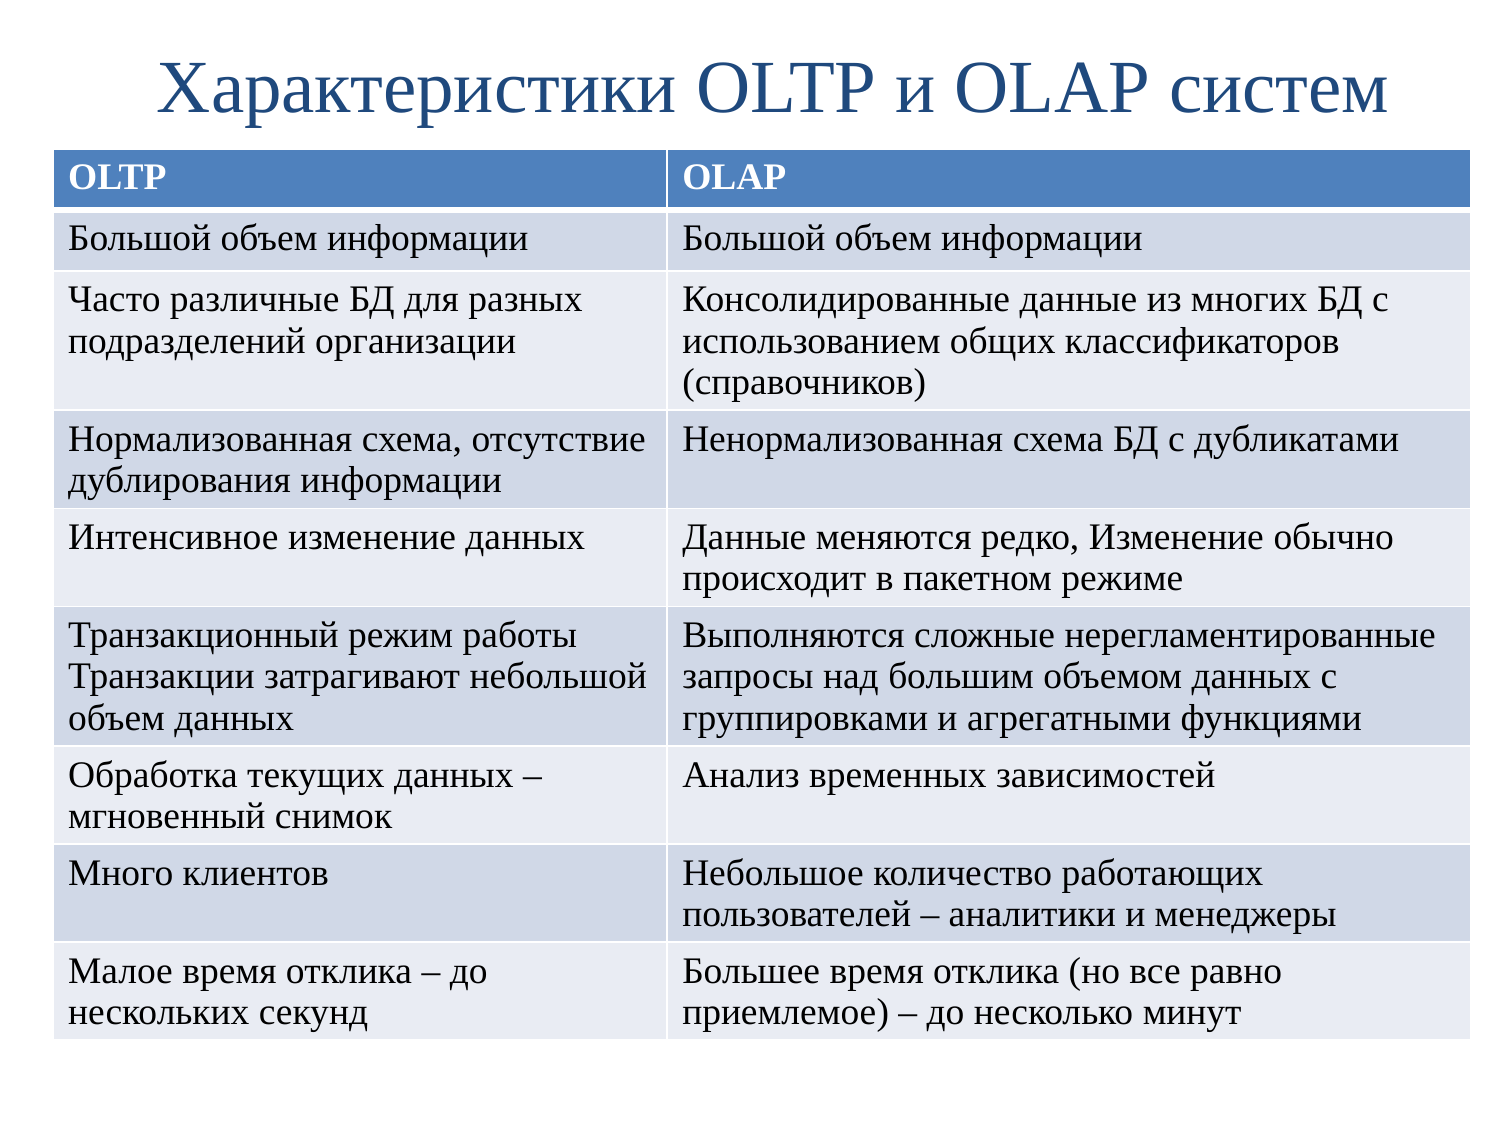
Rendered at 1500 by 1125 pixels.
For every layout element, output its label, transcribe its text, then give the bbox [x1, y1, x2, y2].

table_cell Небольшое количество работающих пользователей – аналитики и менеджеры [668, 845, 1470, 941]
table_cell Много клиентов [54, 845, 666, 941]
table_cell Анализ временных зависимостей [668, 747, 1470, 843]
table_cell Часто различные БД для разных подразделений организации [54, 272, 666, 409]
table_cell Ненормализованная схема БД с дубликатами [668, 411, 1470, 508]
title Характеристики OLTP и OLAP систем [135, 4, 1411, 148]
table_cell Большее время отклика (но все равно приемлемое) – до несколько минут [668, 943, 1470, 1039]
table_cell Большой объем информации [54, 213, 666, 270]
table_header OLTP [54, 150, 666, 207]
table_cell Консолидированные данные из многих БД с использованием общих классификаторов (справочников) [668, 272, 1470, 409]
table_cell Нормализованная схема, отсутствие дублирования информации [54, 411, 666, 508]
table_cell Выполняются сложные нерегламентированные запросы над большим объемом данных с группировками и агрегатными функциями [668, 607, 1470, 745]
table_cell Интенсивное изменение данных [54, 509, 666, 606]
table_cell Обработка текущих данных – мгновенный снимок [54, 747, 666, 843]
table_cell Большой объем информации [668, 213, 1470, 270]
table_cell Транзакционный режим работы Транзакции затрагивают небольшой объем данных [54, 607, 666, 745]
table_cell Малое время отклика – до нескольких секунд [54, 943, 666, 1039]
table_cell Данные меняются редко, Изменение обычно происходит в пакетном режиме [668, 509, 1470, 606]
table_header OLAP [668, 150, 1470, 207]
